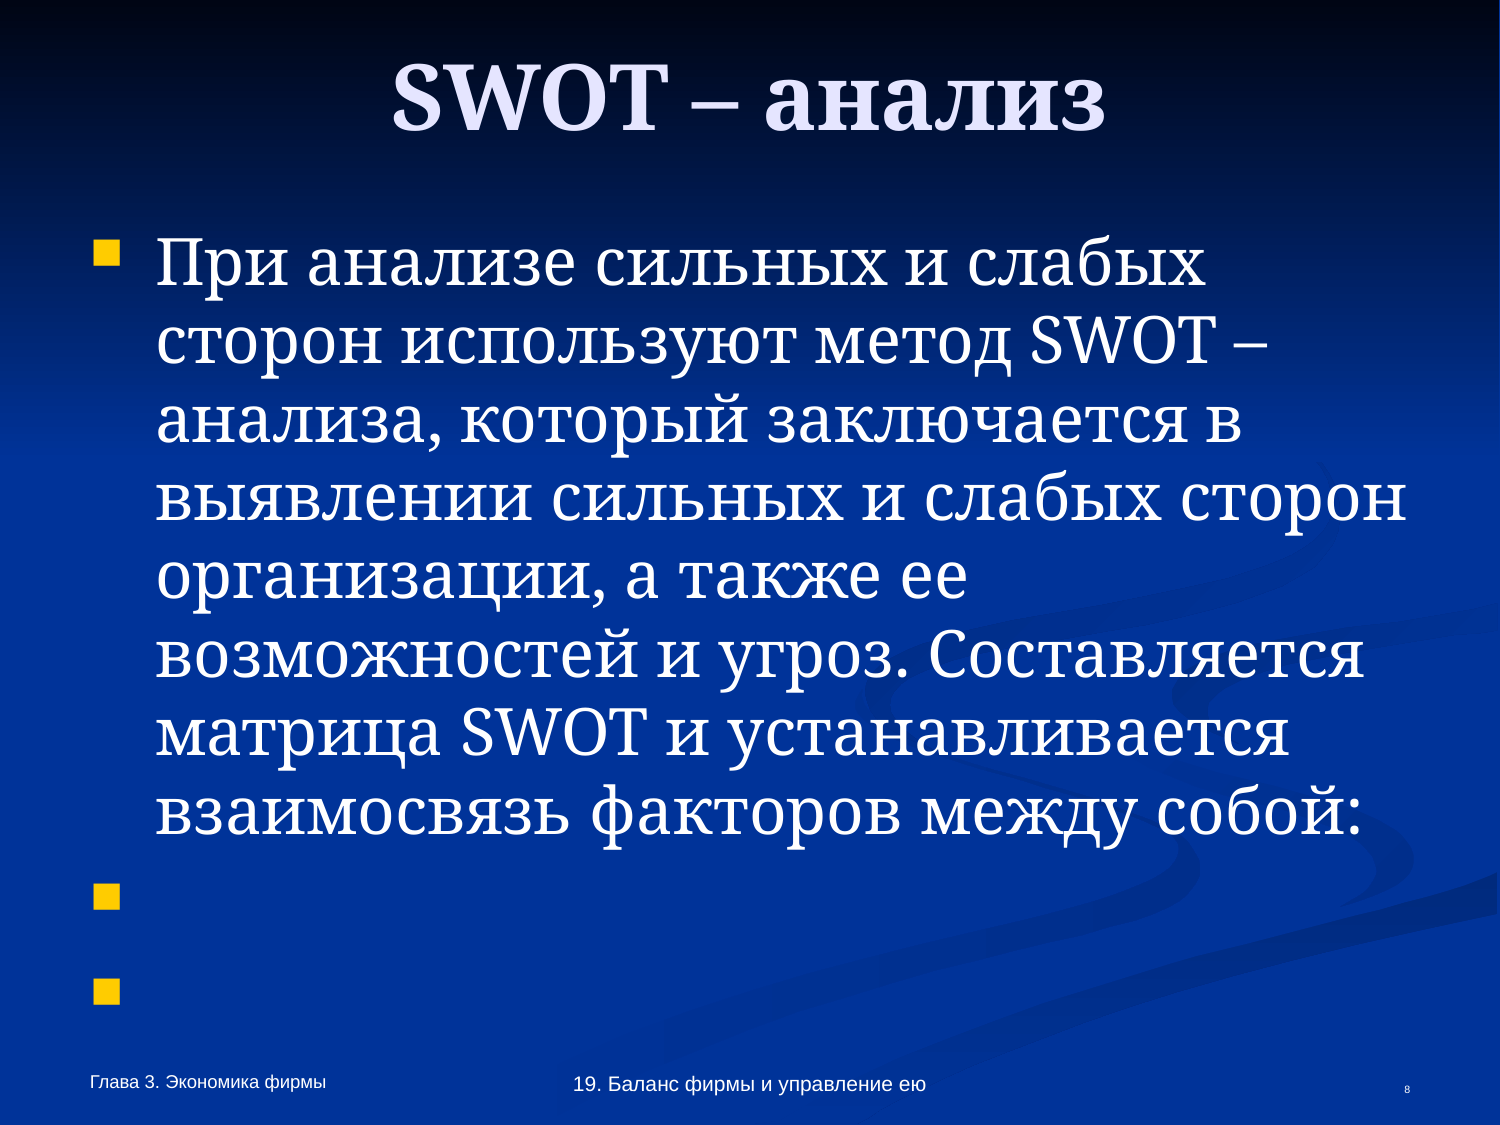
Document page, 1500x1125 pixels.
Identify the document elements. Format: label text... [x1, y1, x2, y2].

text_box SWOT – анализ [74, 0, 1425, 188]
text_box Глава 3. Экономика фирмы [75, 1062, 512, 1101]
text_box 19. Баланс фирмы и управление ею [512, 1062, 988, 1104]
text_box При анализе сильных и слабых сторон используют метод SWOT – анализа, который заключается в выявлении сильных и слабых сторон организации, а также ее возможностей и угроз. Составляется матрица SWOT и устанавливается взаимосвязь факторов между собой: [74, 212, 1425, 1050]
text_box <number> [1074, 1074, 1426, 1104]
